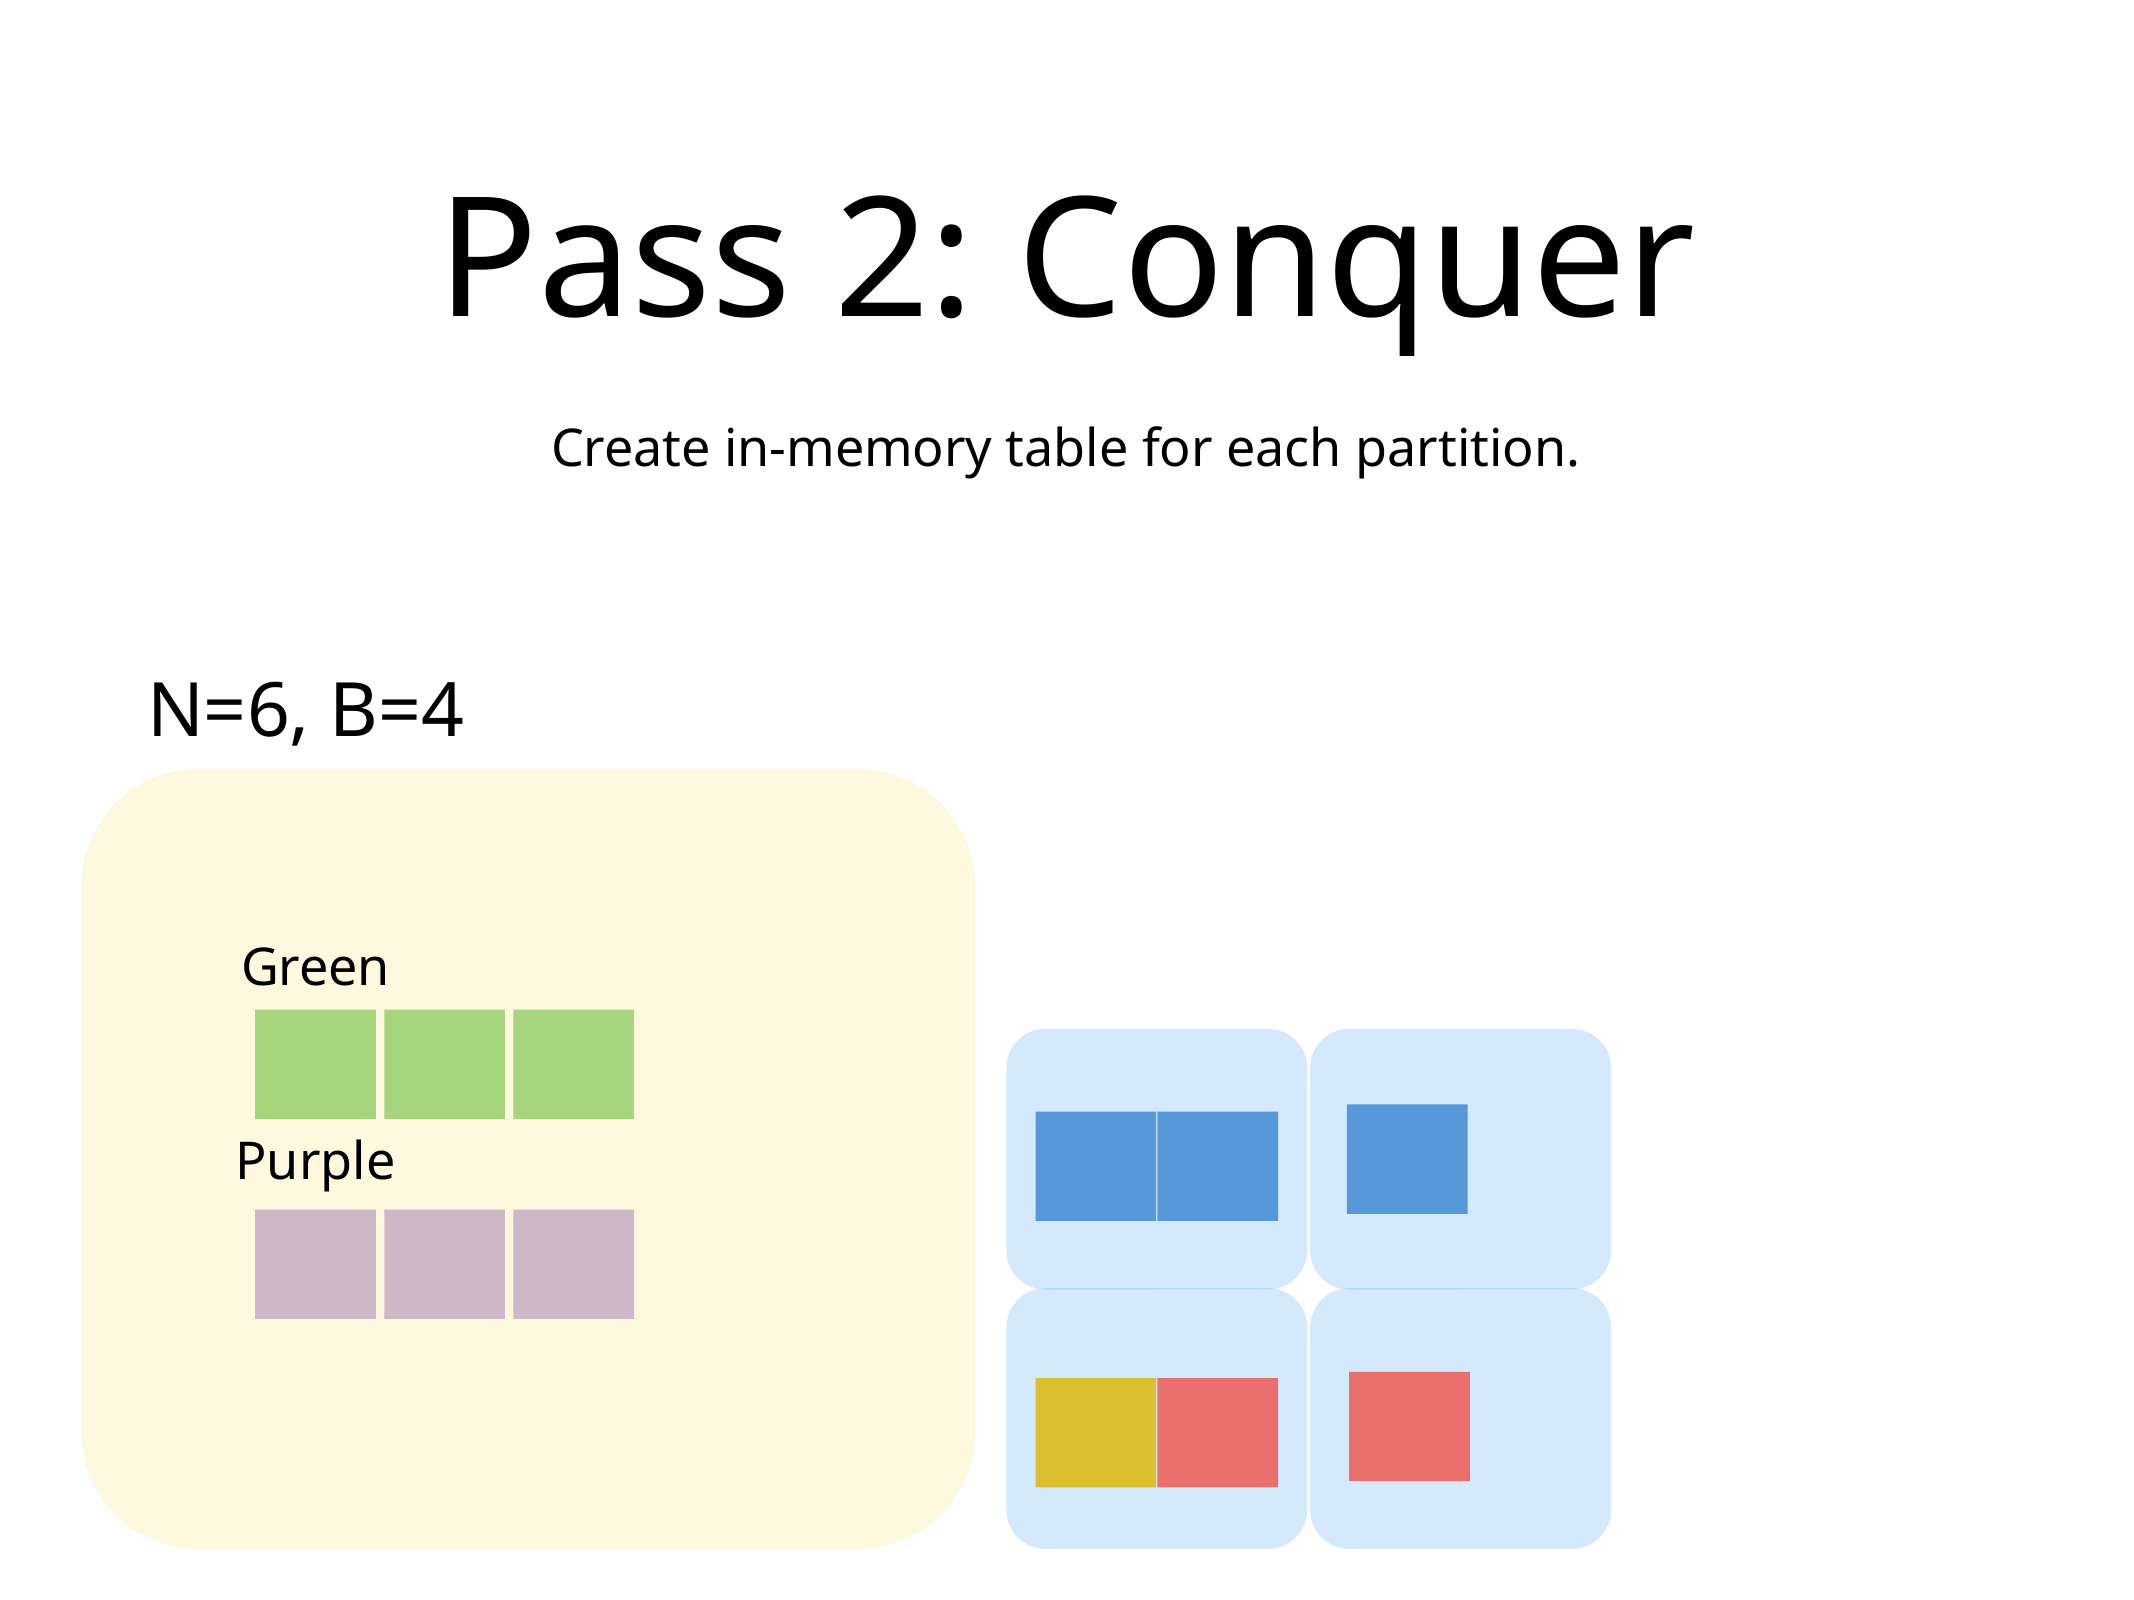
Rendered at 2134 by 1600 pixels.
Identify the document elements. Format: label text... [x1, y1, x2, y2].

title Pass 2: Conquer [155, 72, 1978, 428]
text_box [255, 1209, 376, 1319]
text_box [255, 1009, 376, 1119]
text_box [1346, 1104, 1468, 1214]
text_box [1035, 1378, 1157, 1488]
text_box Green [232, 925, 399, 1005]
text_box [1310, 1288, 1612, 1549]
text_box Purple [227, 1119, 404, 1199]
text_box [384, 1009, 505, 1120]
text_box [513, 1009, 635, 1120]
text_box [384, 1209, 505, 1319]
text_box [1349, 1371, 1470, 1482]
text_box [1006, 1028, 1308, 1290]
text_box [81, 768, 976, 1550]
text_box [1310, 1028, 1612, 1289]
text_box [1157, 1378, 1279, 1488]
text_box N=6, B=4 [138, 653, 473, 760]
text_box Create in-memory table for each partition. [427, 405, 1705, 548]
text_box [1035, 1111, 1157, 1221]
text_box [1006, 1289, 1308, 1549]
text_box [513, 1209, 635, 1319]
text_box [1157, 1111, 1279, 1221]
